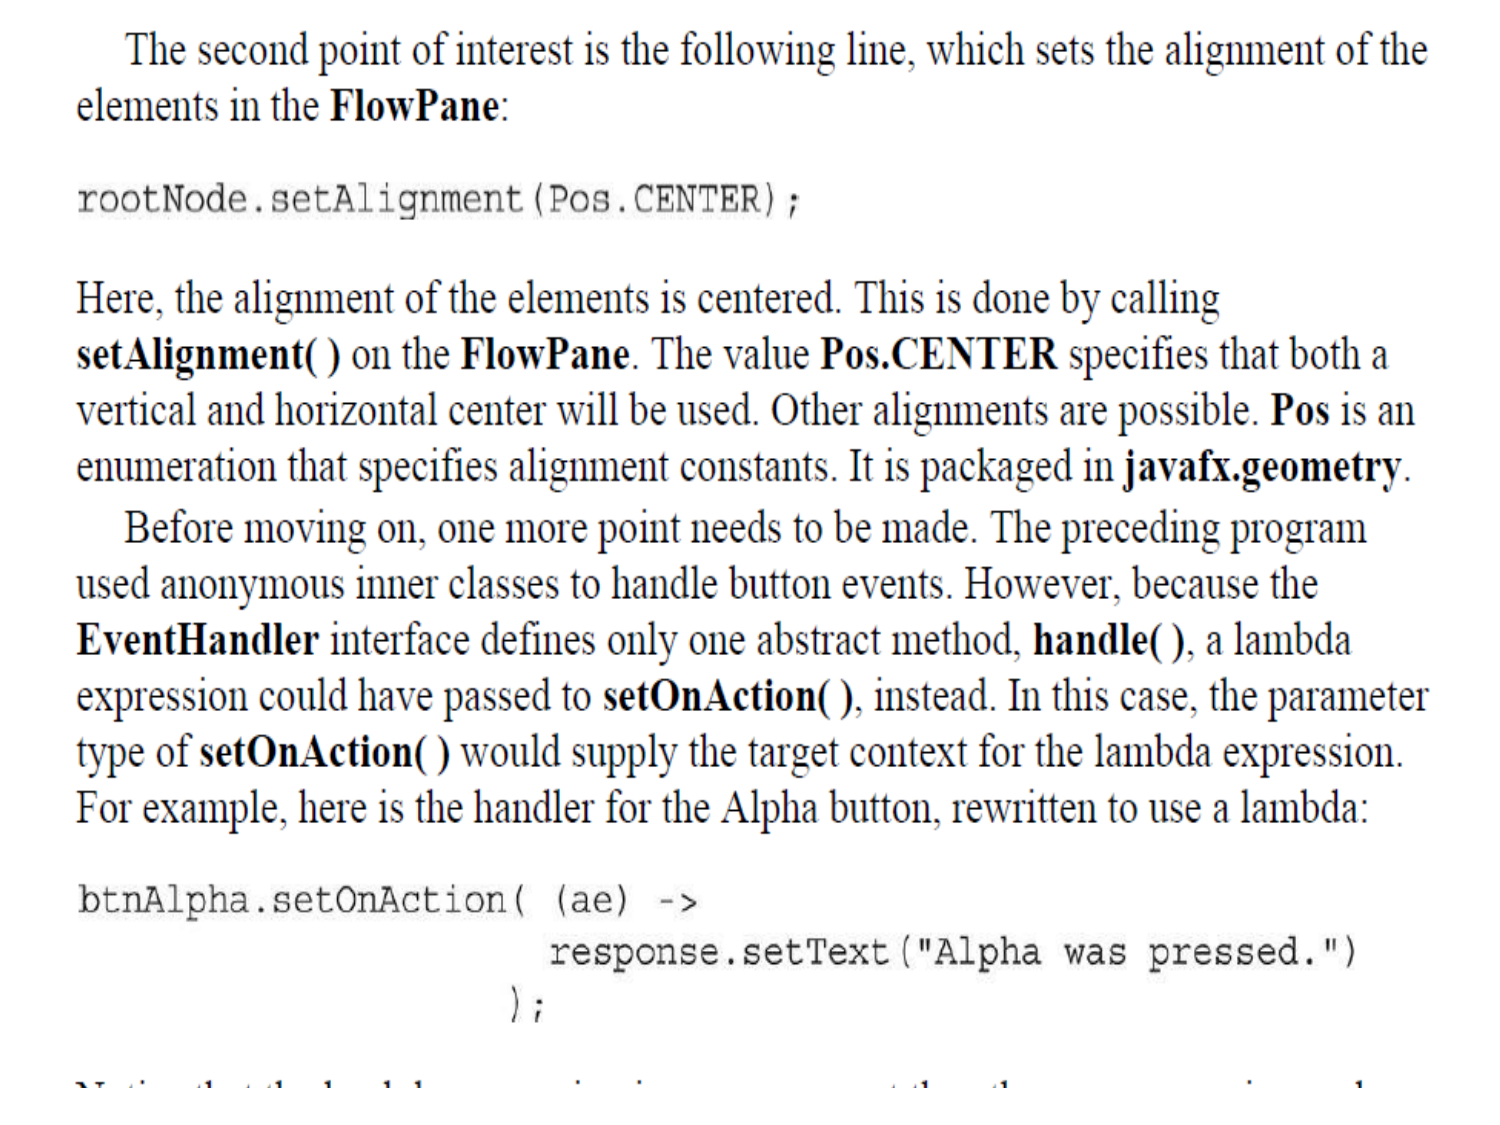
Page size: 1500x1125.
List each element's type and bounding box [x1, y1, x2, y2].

picture [62, 24, 1441, 1088]
